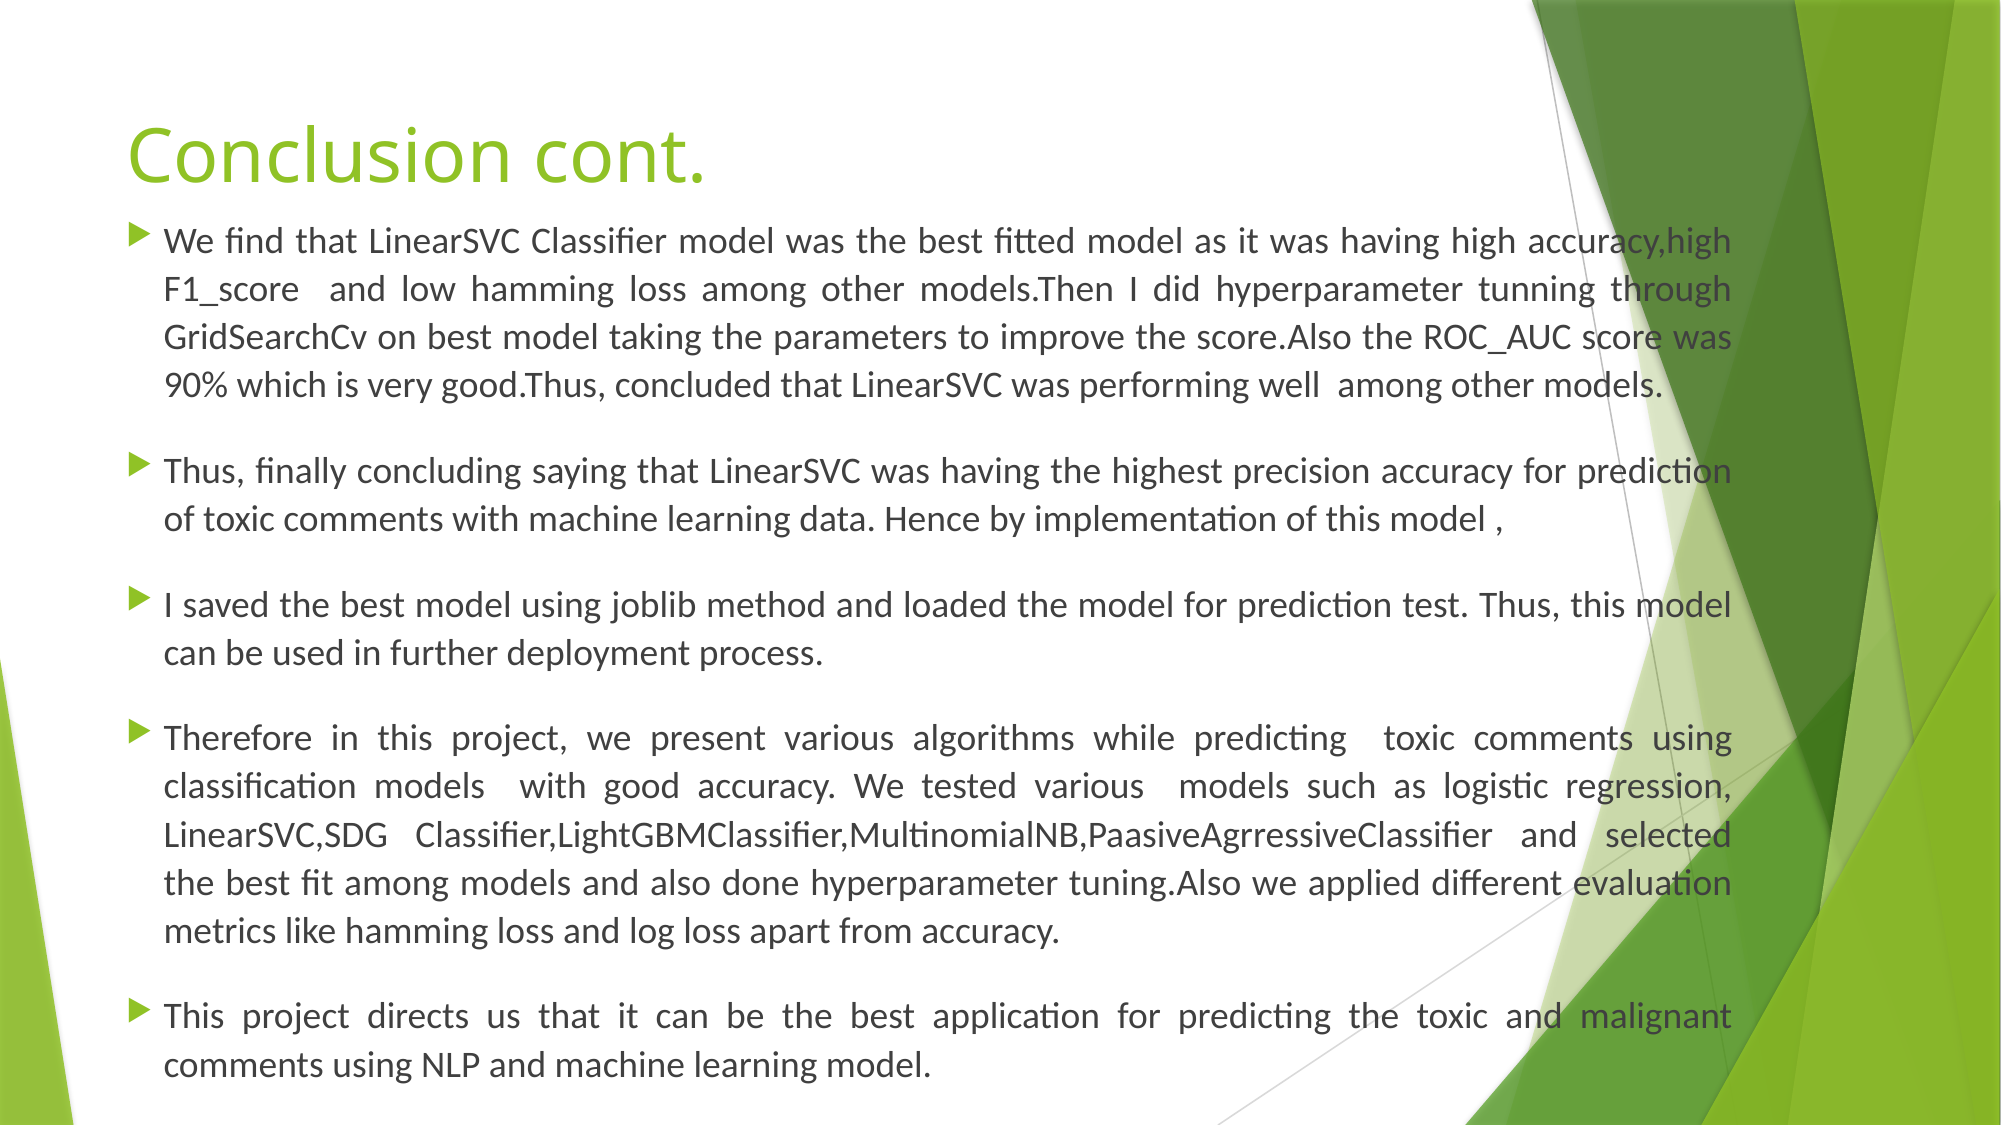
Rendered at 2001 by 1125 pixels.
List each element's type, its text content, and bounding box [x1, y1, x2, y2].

title Conclusion cont. [111, 99, 1522, 205]
list We find that LinearSVC Classifier model was the best fitted model as it was having high accuracy,high F1_score and low hamming loss among other models.Then I did hyperparameter tunning through GridSearchCv on best model taking the parameters to improve the score.Also the ROC_AUC score was 90% which is very good.Thus, concluded that LinearSVC was performing well among other models. Thus, finally concluding saying that LinearSVC was having the highest precision accuracy for prediction of toxic comments with machine learning data. Hence by implementation of this model , I saved the best model using joblib method and loaded the model for prediction test. Thus, this model can be used in further deployment process. Therefore in this project, we present various algorithms while predicting toxic comments using classification models with good accuracy. We tested various models such as logistic regression, LinearSVC,SDG Classifier,LightGBMClassifier,MultinomialNB,PaasiveAgrressiveClassifier and selected the best fit among models and also done hyperparameter tuning.Also we applied different evaluation metrics like hamming loss and log loss apart from accuracy. This project directs us that it can be the best application for predicting the toxic and malignant comments using NLP and machine learning model. [111, 205, 1750, 1101]
